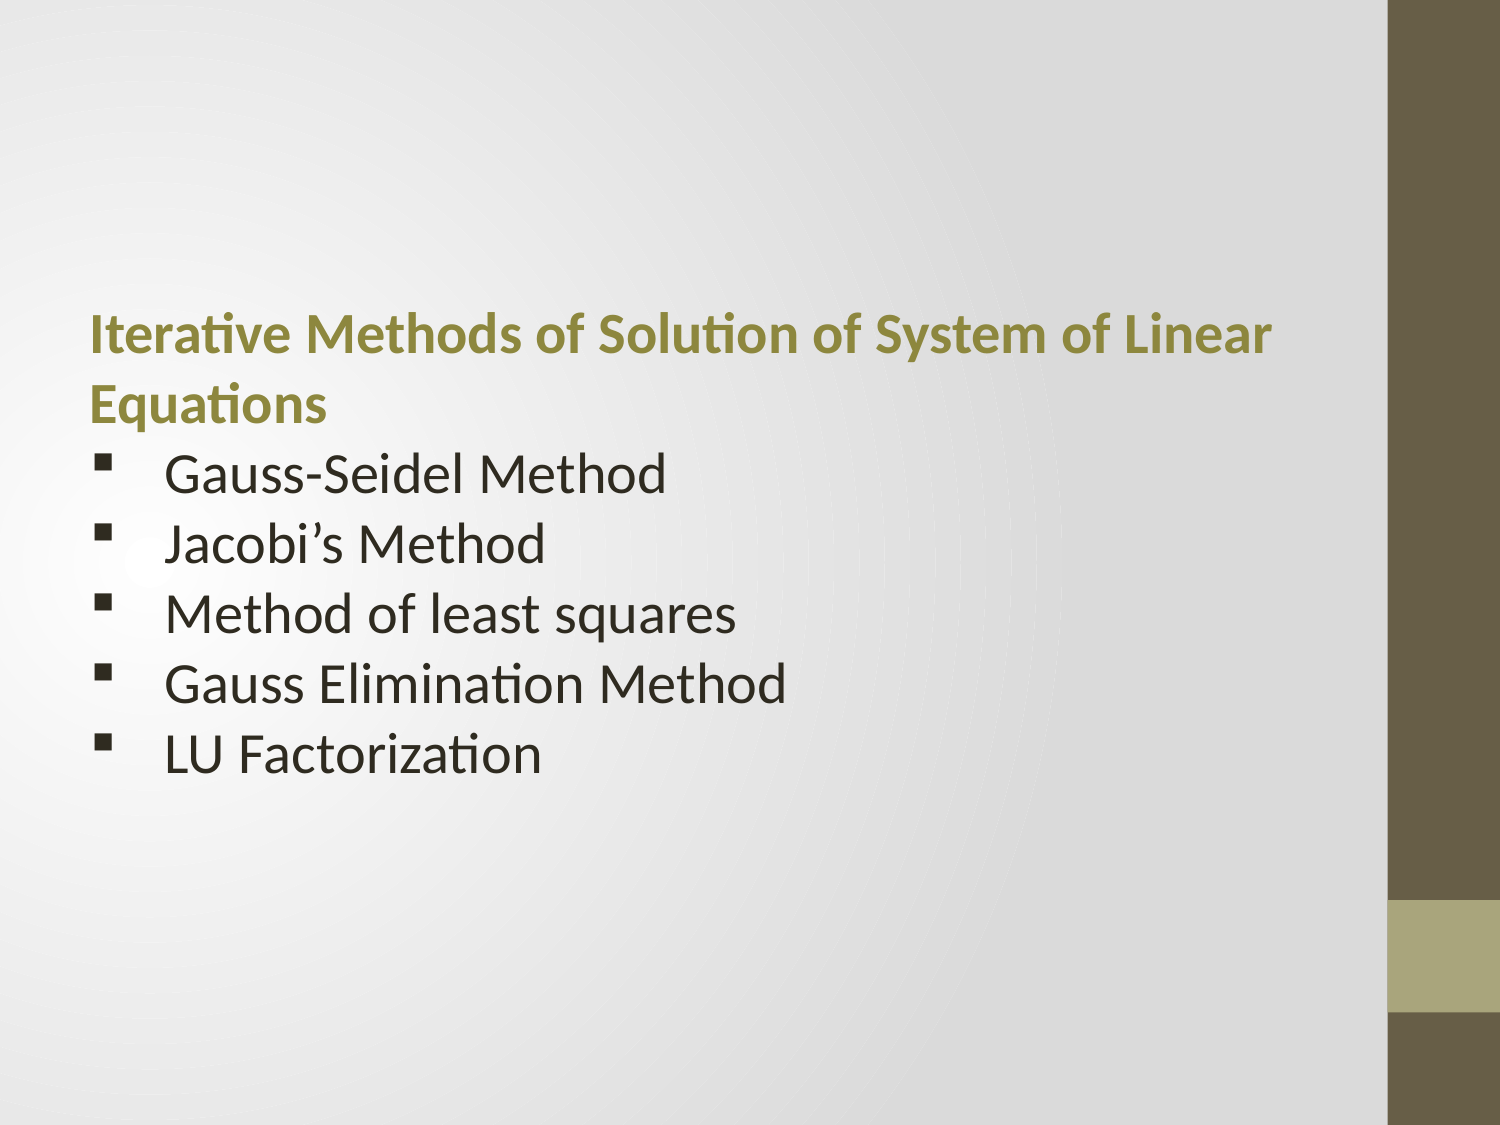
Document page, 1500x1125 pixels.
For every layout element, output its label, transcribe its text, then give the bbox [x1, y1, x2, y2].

text_box Iterative Methods of Solution of System of Linear Equations Gauss-Seidel Method Jacobi’s Method Method of least squares Gauss Elimination Method LU Factorization [75, 287, 1313, 793]
